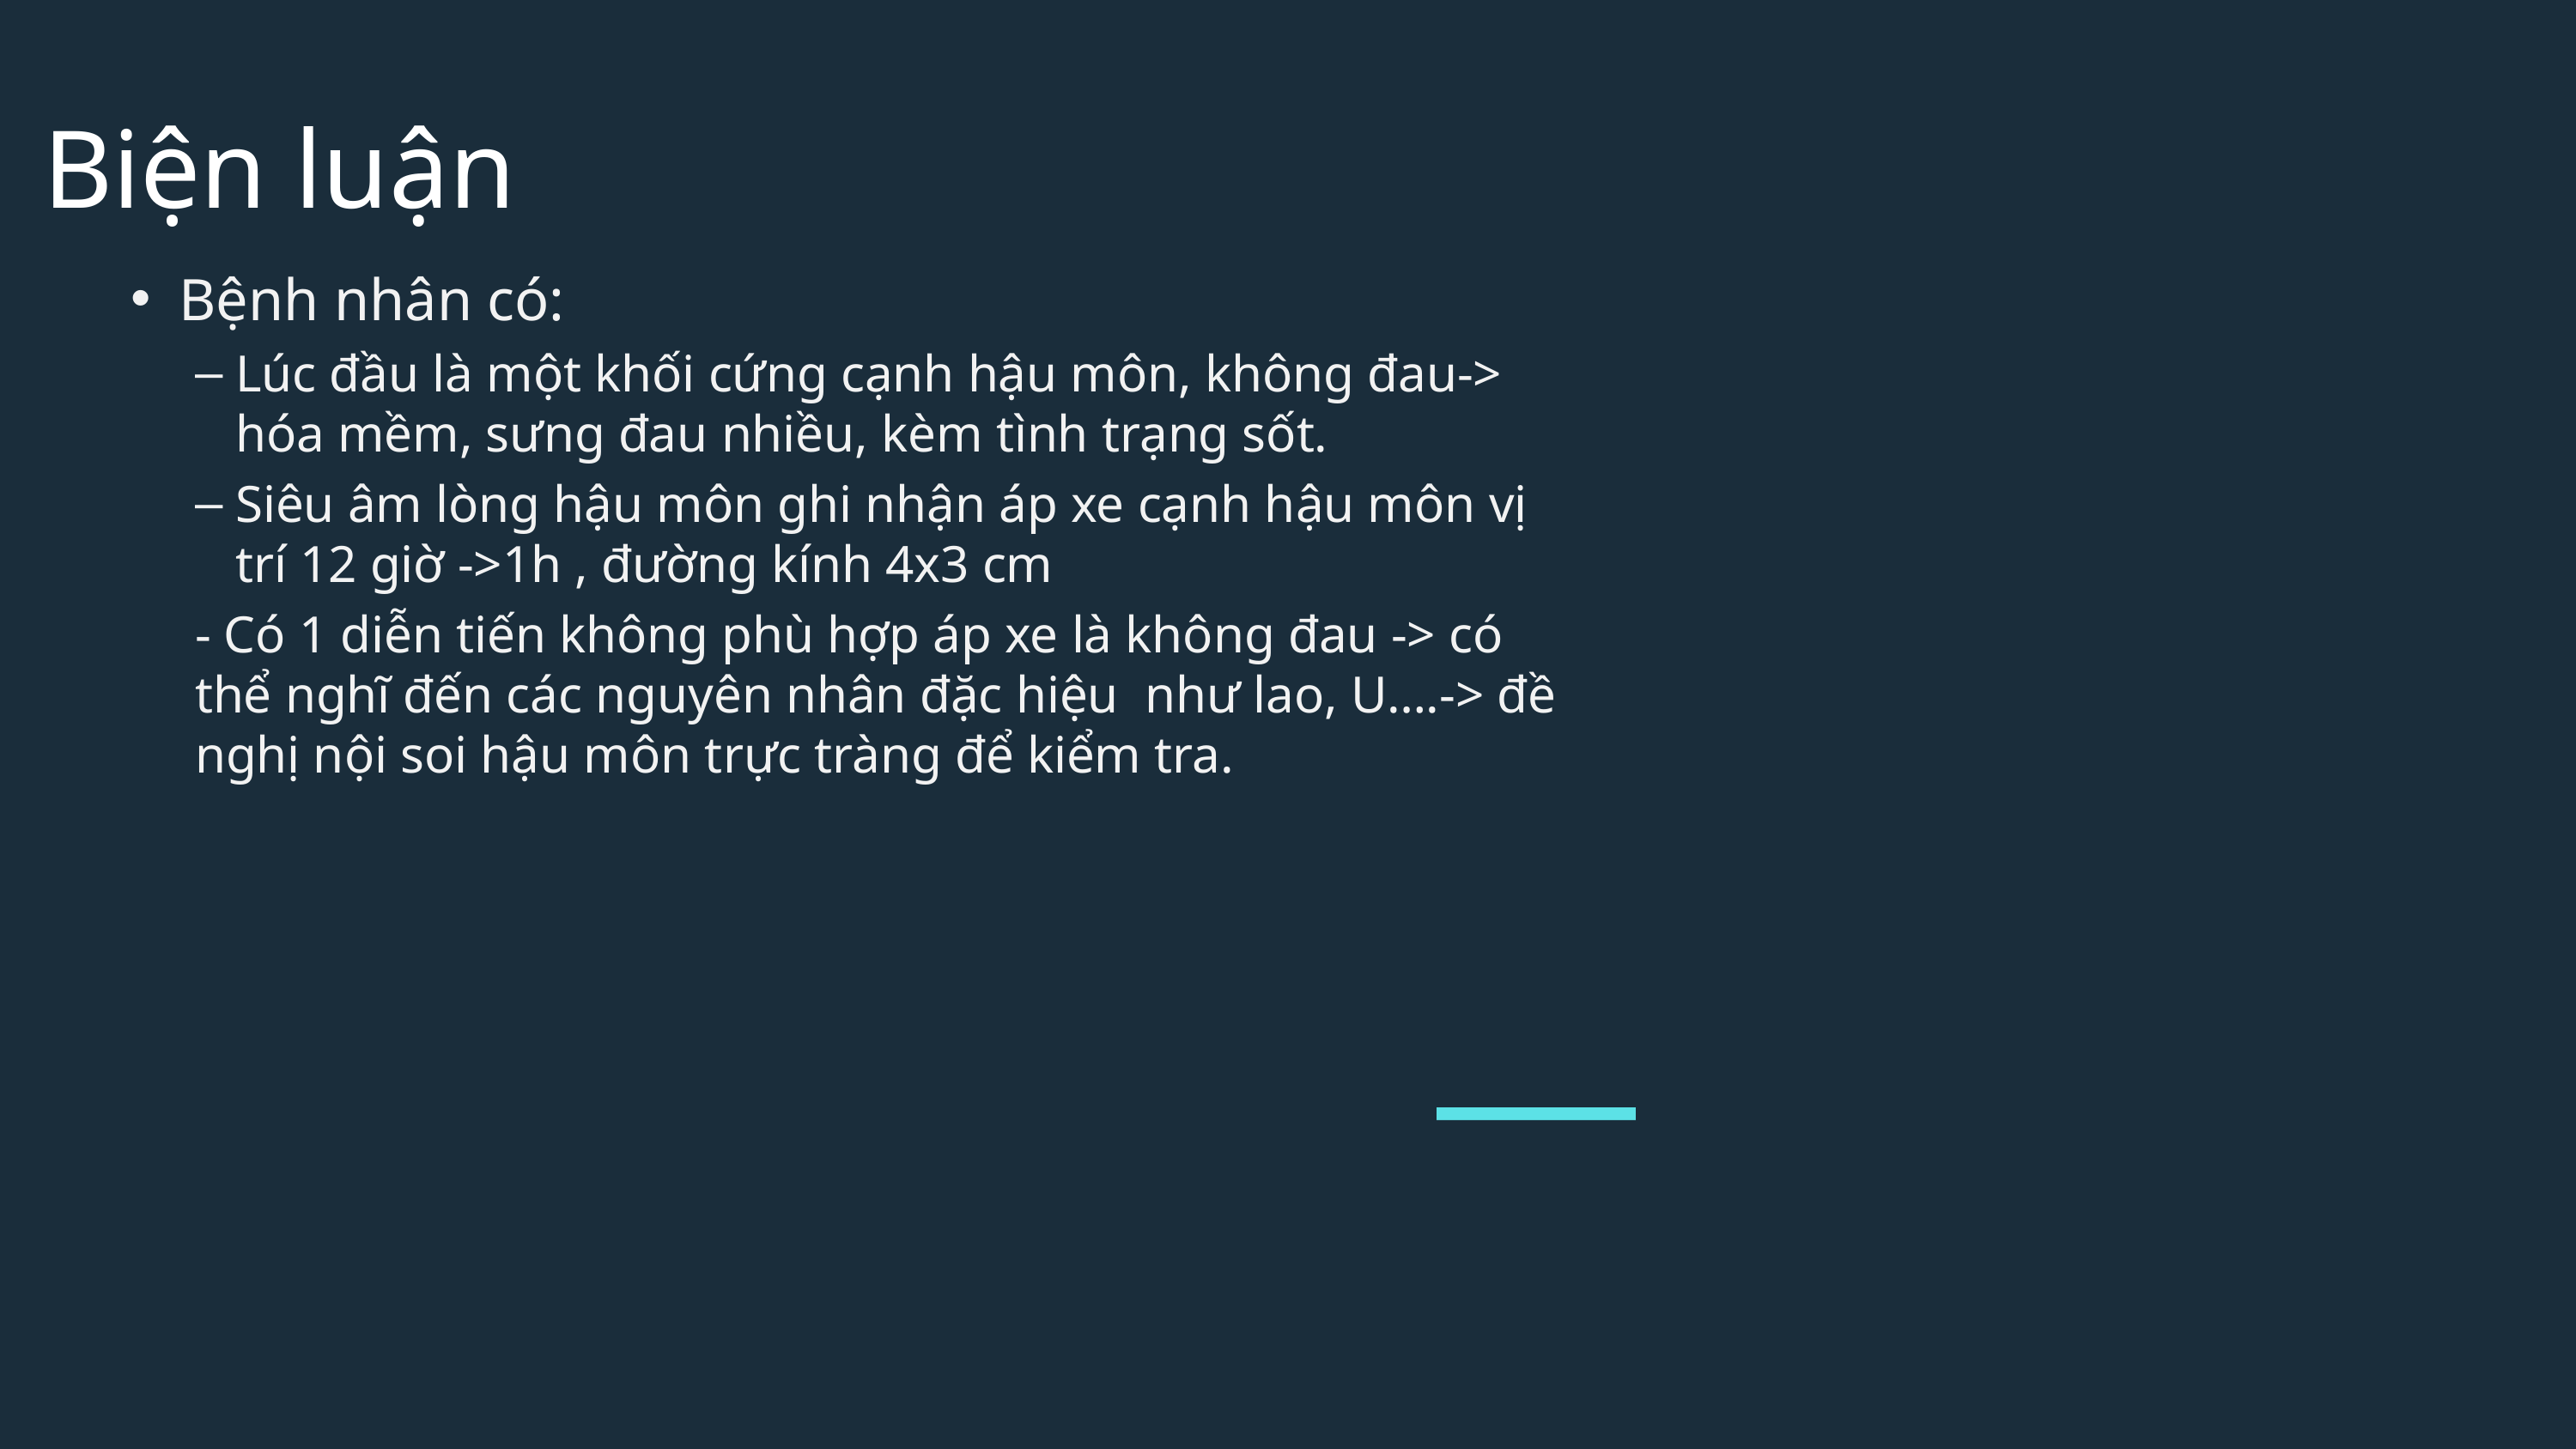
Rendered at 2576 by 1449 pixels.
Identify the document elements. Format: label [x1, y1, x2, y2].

picture [1437, 1106, 1637, 1121]
text_box [0, 0, 2576, 1449]
